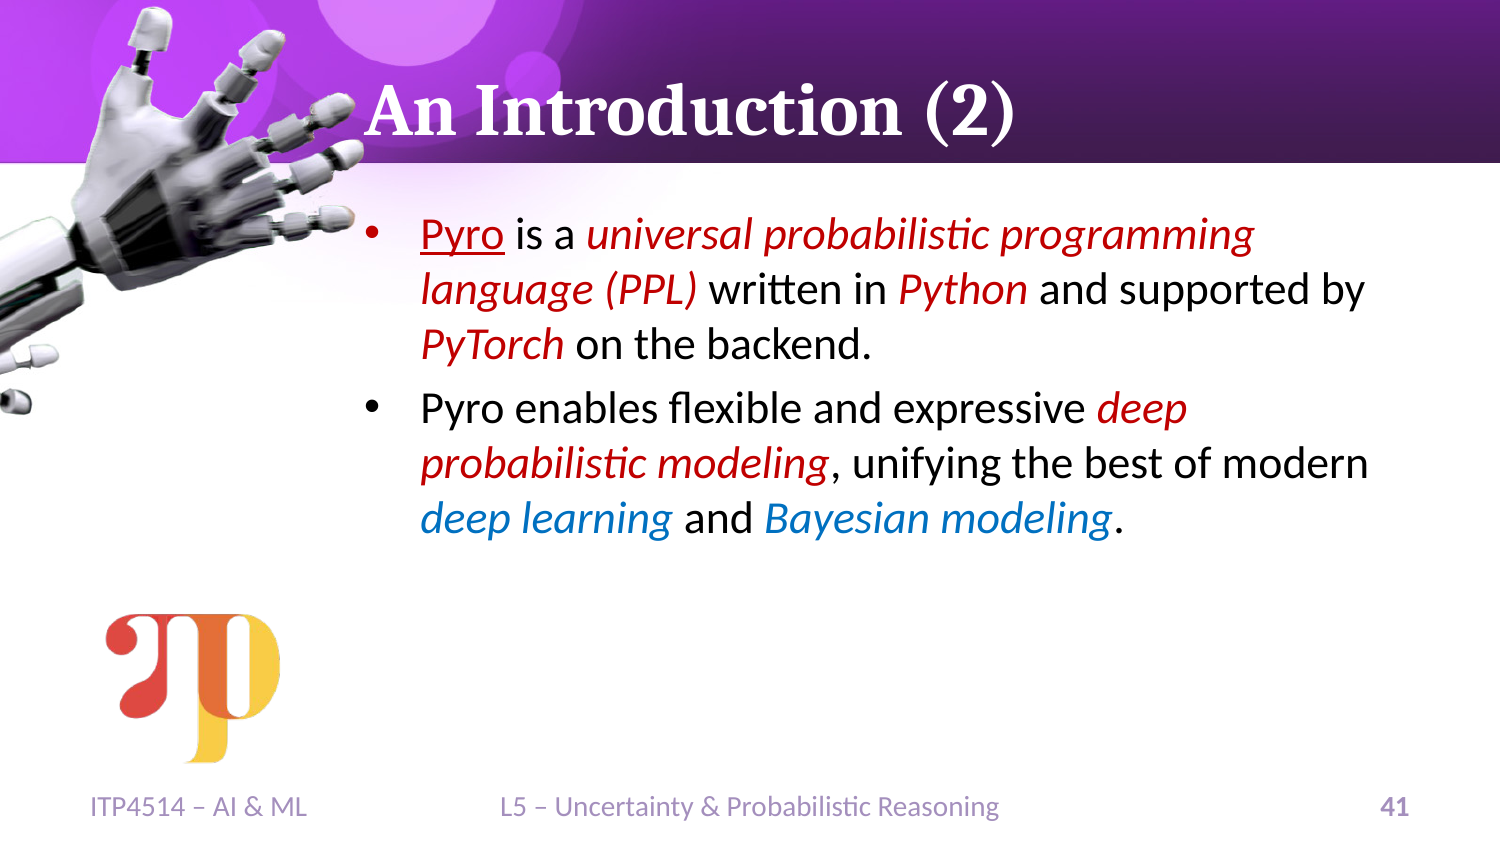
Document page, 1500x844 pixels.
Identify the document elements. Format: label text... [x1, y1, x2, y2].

slide_number 41 [1200, 782, 1425, 827]
slide_number ITP4514 – AI & ML [75, 782, 325, 827]
picture [0, 0, 1500, 844]
title An Introduction (2) [349, 46, 1402, 166]
list Pyro is a universal probabilistic programming language (PPL) written in Python and supported by PyTorch on the backend. Pyro enables flexible and expressive deep probabilistic modeling, unifying the best of modern deep learning and Bayesian modeling. [349, 196, 1402, 773]
footer L5 – Uncertainty & Probabilistic Reasoning [449, 782, 1051, 827]
